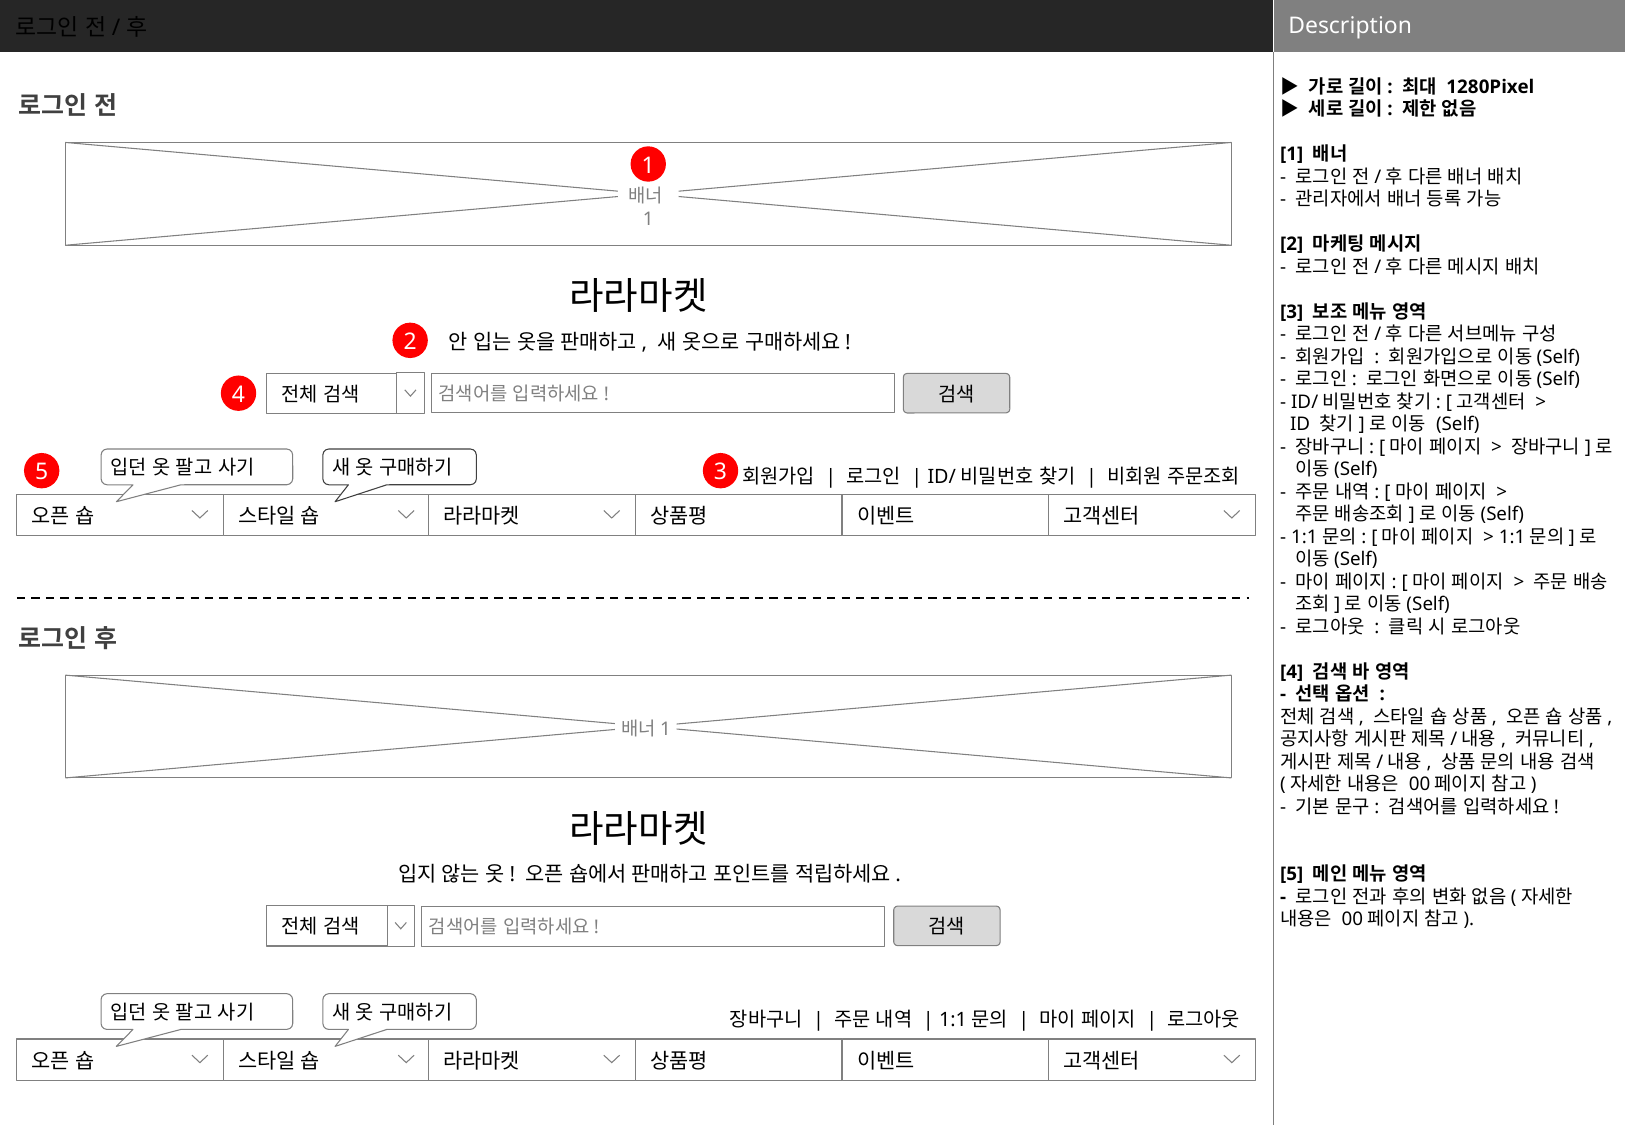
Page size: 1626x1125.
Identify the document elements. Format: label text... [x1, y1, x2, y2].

text_box 검색어를 입력하세요! [429, 371, 897, 415]
text_box 5 [21, 450, 62, 491]
text_box ▶ 가로 길이: 최대 1280Pixel ▶ 세로 길이: 제한 없음 [1] 배너 - 로그인 전/후 다른 배너 배치 - 관리자에서 배너 등록 가능 [2] 마케팅 메시지 - 로그인 전/후 다른 메시지 배치 [3] 보조 메뉴 영역 - 로그인 전/후 다른 서브메뉴 구성 - 회원가입 : 회원가입으로 이동(Self) - 로그인: 로그인 화면으로 이동(Self) - ID/비밀번호 찾기: [고객센터 > ID 찾기]로 이동 (Self) - 장바구니: [마이 페이지 > 장바구니]로 이동(Self) - 주문 내역: [마이 페이지 > 주문 배송조회]로 이동(Self) - 1:1문의: [마이 페이지 > 1:1문의]로 이동(Self) - 마이 페이지: [마이 페이지 > 주문 배송 조회]로 이동(Self) - 로그아웃 : 클릭 시 로그아웃 [4] 검색 바 영역 - 선택 옵션 : 전체 검색, 스타일 숍 상품, 오픈 숍 상품, 공지사항 게시판 제목/내용, 커뮤니티, 게시판 제목/내용, 상품 문의 내용 검색(자세한 내용은 00페이지 참고) - 기본 문구: 검색어를 입력하세요! [5] 메인 메뉴 영역 - 로그인 전과 후의 변화 없음(자세한 내용은 00페이지 참고). [1272, 50, 1625, 1125]
text_box 입지 않는 옷! 오픈 숍에서 판매하고 포인트를 적립하세요. [383, 853, 916, 894]
text_box 로그인 후 [3, 614, 133, 660]
text_box 장바구니 | 주문 내역 | 1:1문의 | 마이 페이지 | 로그아웃 [597, 987, 1255, 1038]
text_box 새 옷 구매하기 [320, 991, 479, 1037]
text_box 검색어를 입력하세요! [419, 905, 887, 948]
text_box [266, 905, 415, 947]
text_box 입던 옷 팔고 사기 [98, 991, 295, 1037]
text_box 입던 옷 팔고 사기 [99, 446, 295, 492]
text_box 2 [390, 320, 430, 361]
text_box 회원가입 | 로그인 | ID/비밀번호 찾기 | 비회원 주문조회 [704, 444, 1255, 493]
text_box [16, 494, 1256, 536]
text_box 로그인 전 [3, 81, 133, 127]
text_box 라라마켓 [519, 797, 758, 853]
text_box 검색 [901, 371, 1012, 416]
text_box 안 입는 옷을 판매하고, 새 옷으로 구매하세요! [433, 320, 866, 361]
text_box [65, 142, 1232, 246]
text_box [266, 372, 425, 414]
text_box 라라마켓 [519, 264, 758, 320]
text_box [16, 1038, 1256, 1081]
list 로그인 전/후 [0, 0, 1238, 52]
text_box 4 [218, 373, 259, 413]
text_box 검색 [891, 903, 1003, 948]
text_box 새 옷 구매하기 [320, 446, 479, 492]
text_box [65, 674, 1232, 779]
text_box 3 [700, 459, 704, 482]
